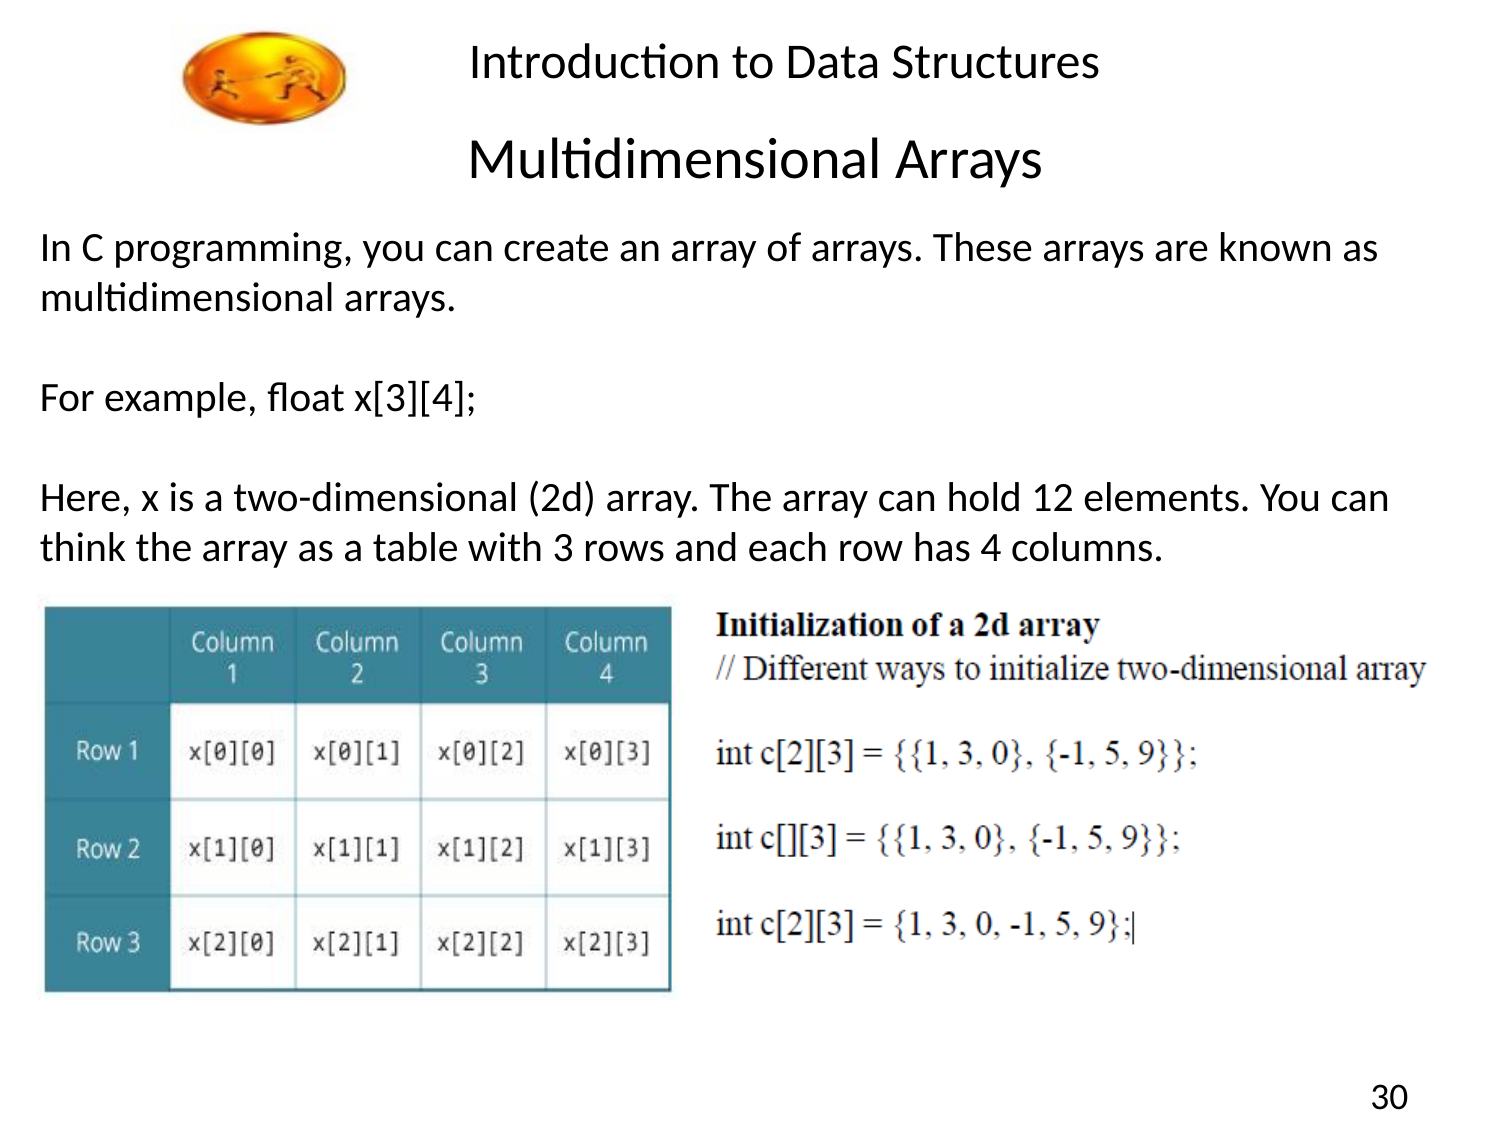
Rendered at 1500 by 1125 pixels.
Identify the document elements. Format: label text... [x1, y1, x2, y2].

text_box In C programming, you can create an array of arrays. These arrays are known as multidimensional arrays. For example, float x[3][4]; Here, x is a two-dimensional (2d) array. The array can hold 12 elements. You can think the array as a table with 3 rows and each row has 4 columns. [24, 212, 1425, 578]
text_box 30 [1355, 1064, 1500, 1125]
title Introduction to Data Structures [324, 18, 1363, 99]
picture [37, 593, 680, 1001]
picture [170, 24, 359, 133]
picture [699, 593, 1488, 965]
list Multidimensional Arrays [36, 112, 1475, 200]
